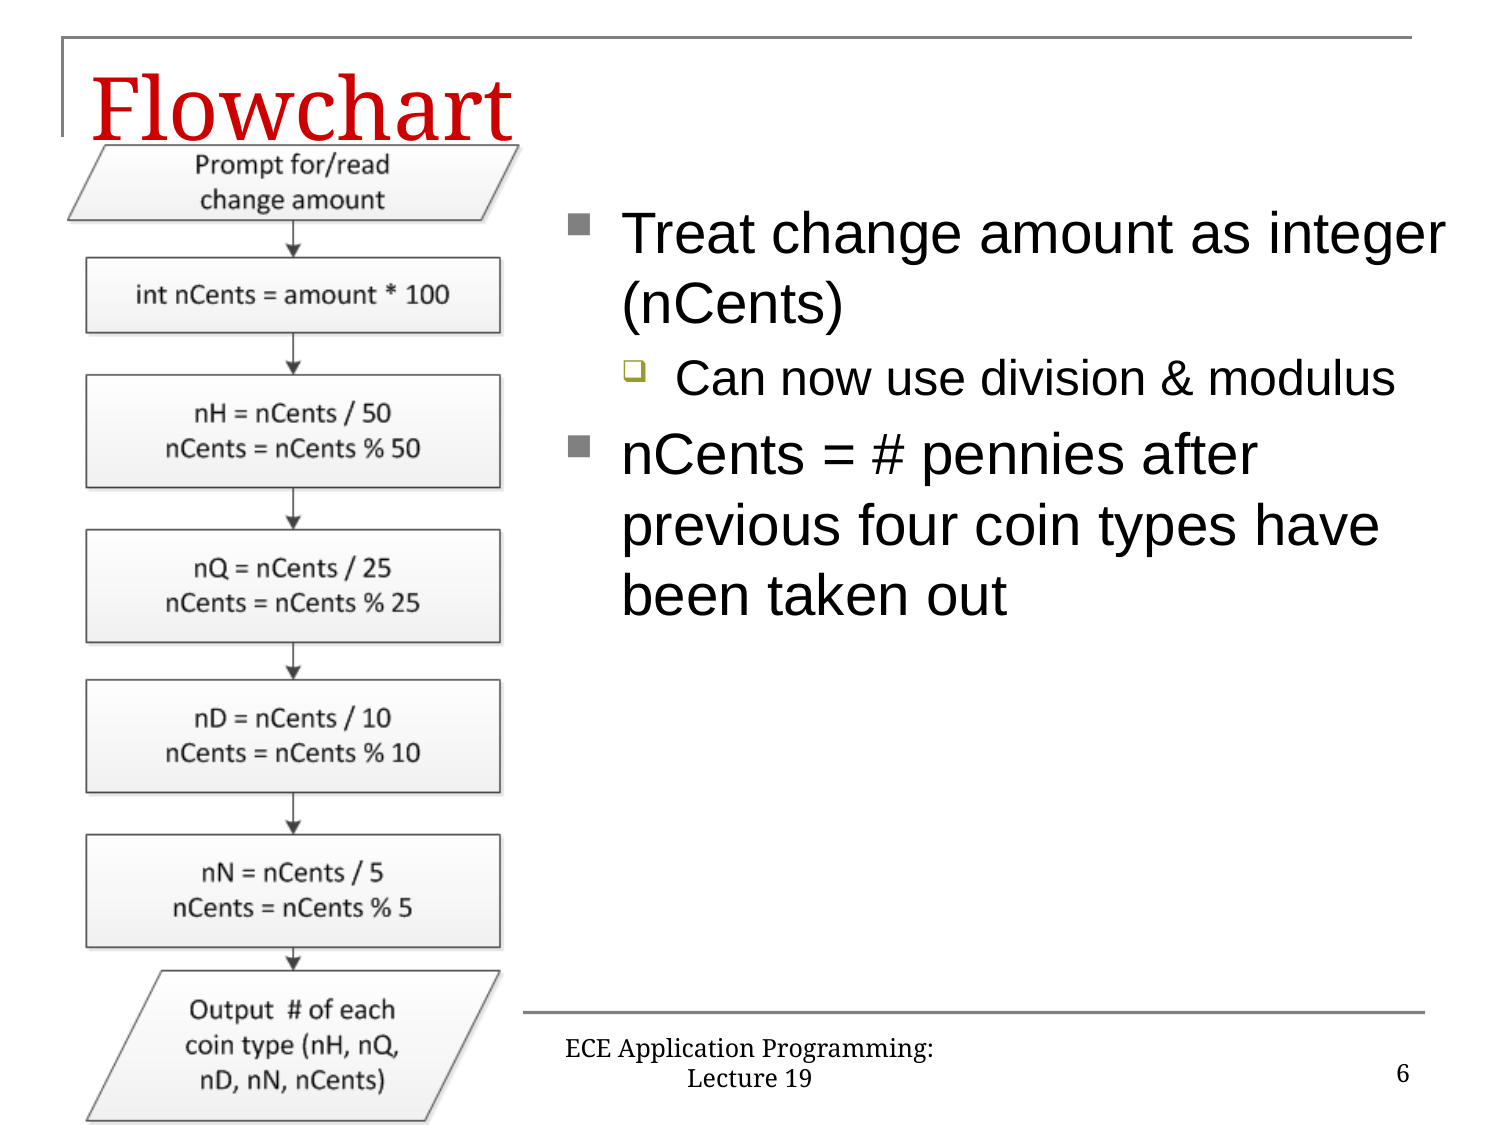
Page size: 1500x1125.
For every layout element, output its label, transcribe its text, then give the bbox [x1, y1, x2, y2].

footer ECE Application Programming: Lecture 19 [528, 1024, 988, 1101]
slide_number 6 [1074, 1023, 1426, 1100]
picture [67, 143, 523, 1125]
list Treat change amount as integer (nCents) Can now use division & modulus nCents = # pennies after previous four coin types have been taken out [549, 187, 1500, 1006]
title Flowchart [75, 45, 1425, 163]
